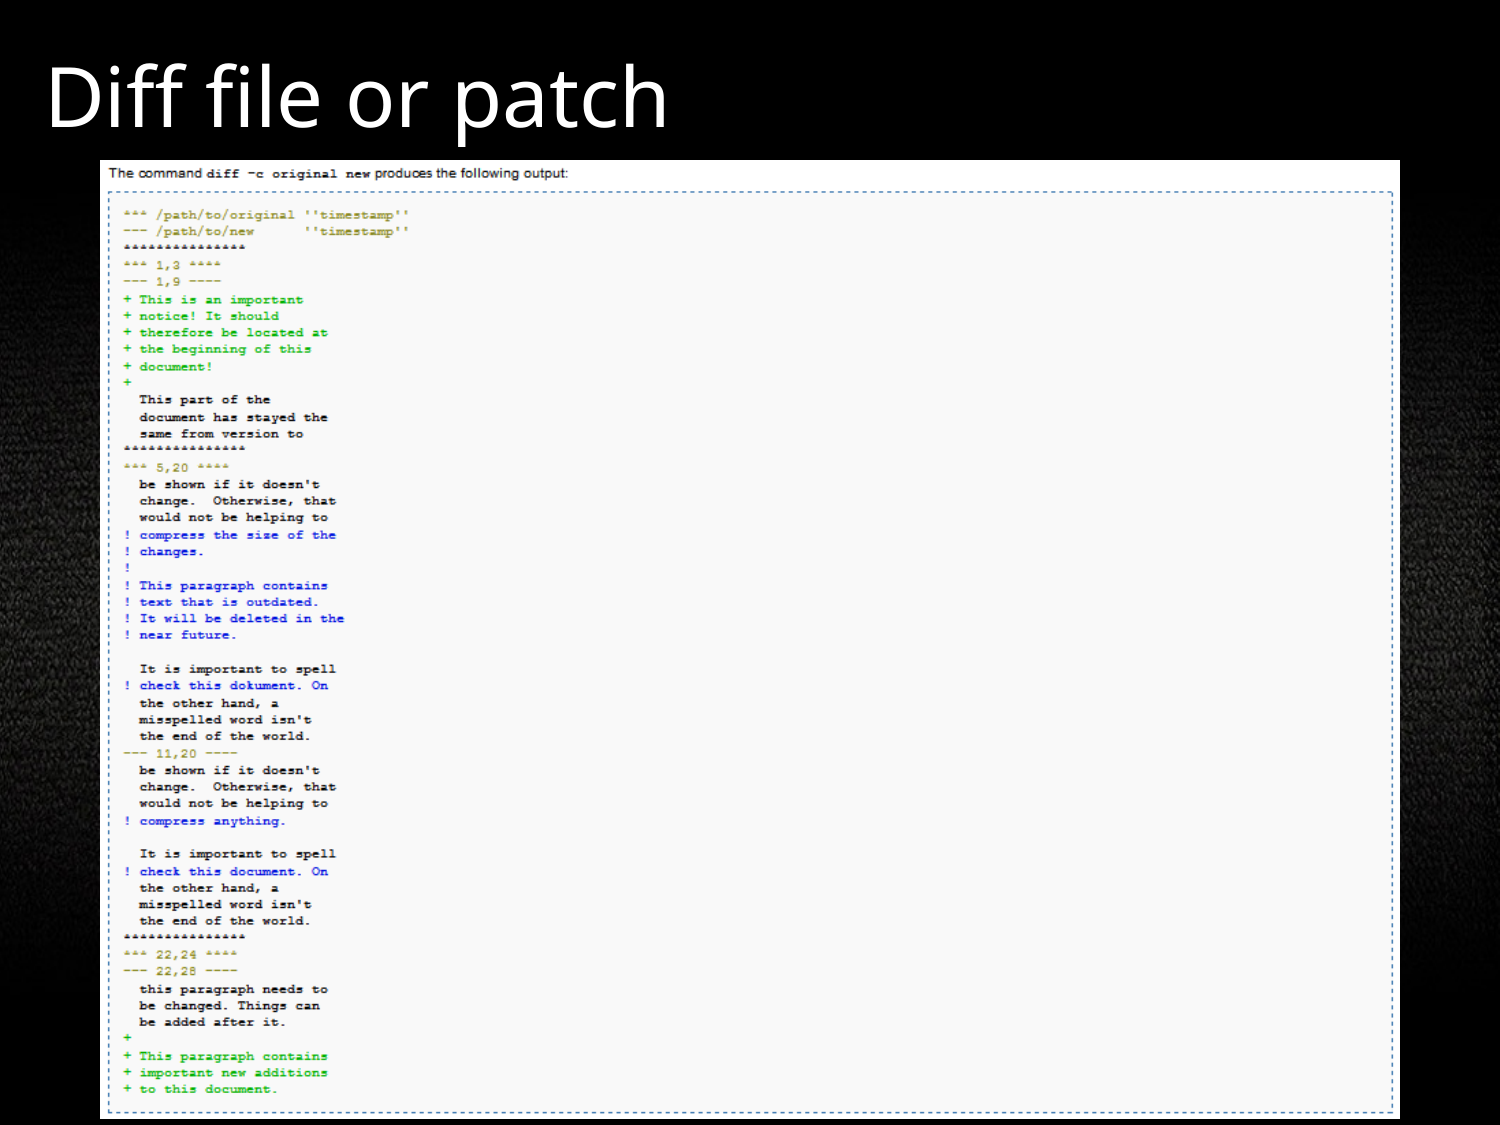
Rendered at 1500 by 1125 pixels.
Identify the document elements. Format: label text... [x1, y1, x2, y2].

text_box Diff file or patch [29, 36, 1093, 149]
picture [0, 19, 1500, 1125]
